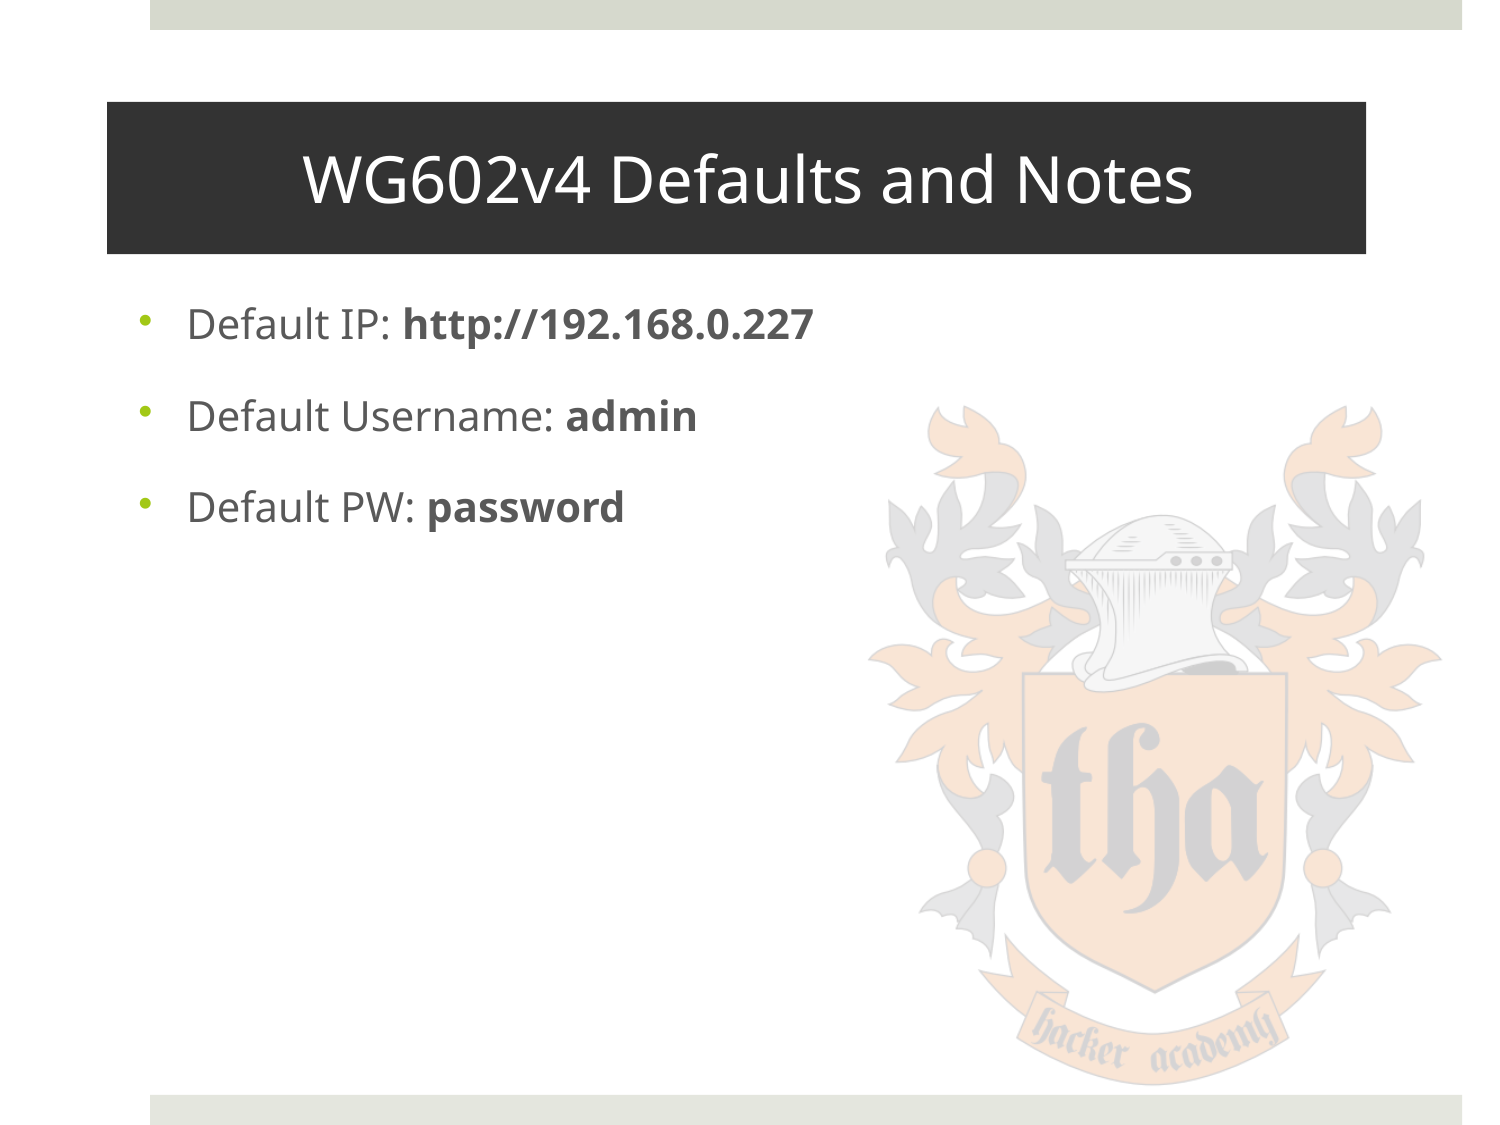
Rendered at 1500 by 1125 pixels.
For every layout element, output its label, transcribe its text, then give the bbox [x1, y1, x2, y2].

list Default IP: http://192.168.0.227 Default Username: admin Default PW: password [107, 290, 622, 858]
title WG602v4 Defaults and Notes [107, 101, 1367, 255]
picture [622, 288, 1500, 1125]
